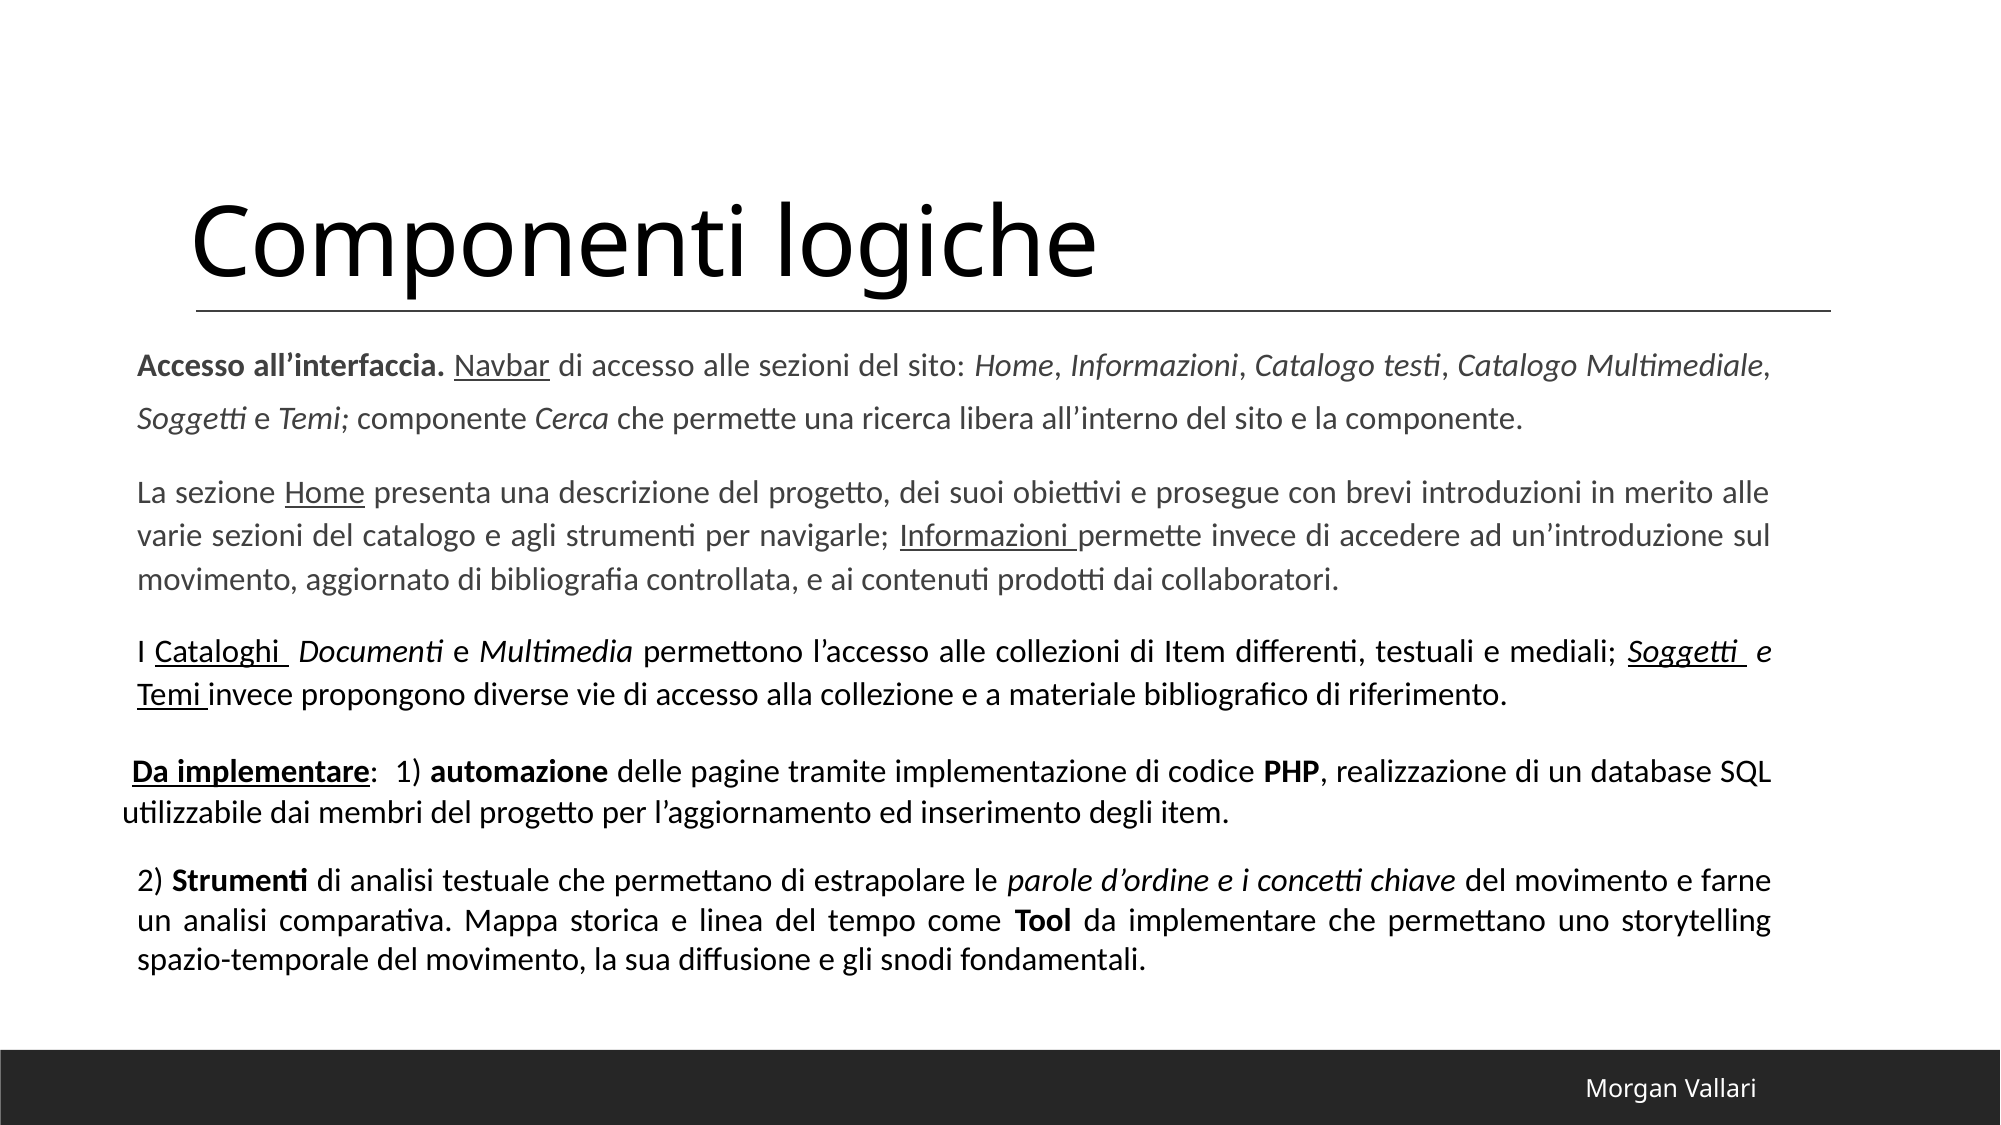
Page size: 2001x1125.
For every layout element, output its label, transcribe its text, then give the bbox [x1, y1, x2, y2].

slide_number Morgan Vallari [1348, 1057, 1773, 1118]
title Componenti logiche [174, 67, 1825, 306]
list Accesso all’interfaccia. Navbar di accesso alle sezioni del sito: Home, Informazioni, Catalogo testi, Catalogo Multimediale, Soggetti e Temi; componente Cerca che permette una ricerca libera all’interno del sito e la componente. La sezione Home presenta una descrizione del progetto, dei suoi obiettivi e prosegue con brevi introduzioni in merito alle varie sezioni del catalogo e agli strumenti per navigarle; Informazioni permette invece di accedere ad un’introduzione sul movimento, aggiornato di bibliografia controllata, e ai contenuti prodotti dai collaboratori. I Cataloghi Documenti e Multimedia permettono l’accesso alle collezioni di Item differenti, testuali e mediali; Soggetti e Temi invece propongono diverse vie di accesso alla collezione e a materiale bibliografico di riferimento. Da implementare: 1) automazione delle pagine tramite implementazione di codice PHP, realizzazione di un database SQL utilizzabile dai membri del progetto per l’aggiornamento ed inserimento degli item. 2) Strumenti di analisi testuale che permettano di estrapolare le parole d’ordine e i concetti chiave del movimento e farne un analisi comparativa. Mappa storica e linea del tempo come Tool da implementare che permettano uno storytelling spazio-temporale del movimento, la sua diffusione e gli snodi fondamentali. [122, 332, 1773, 1058]
